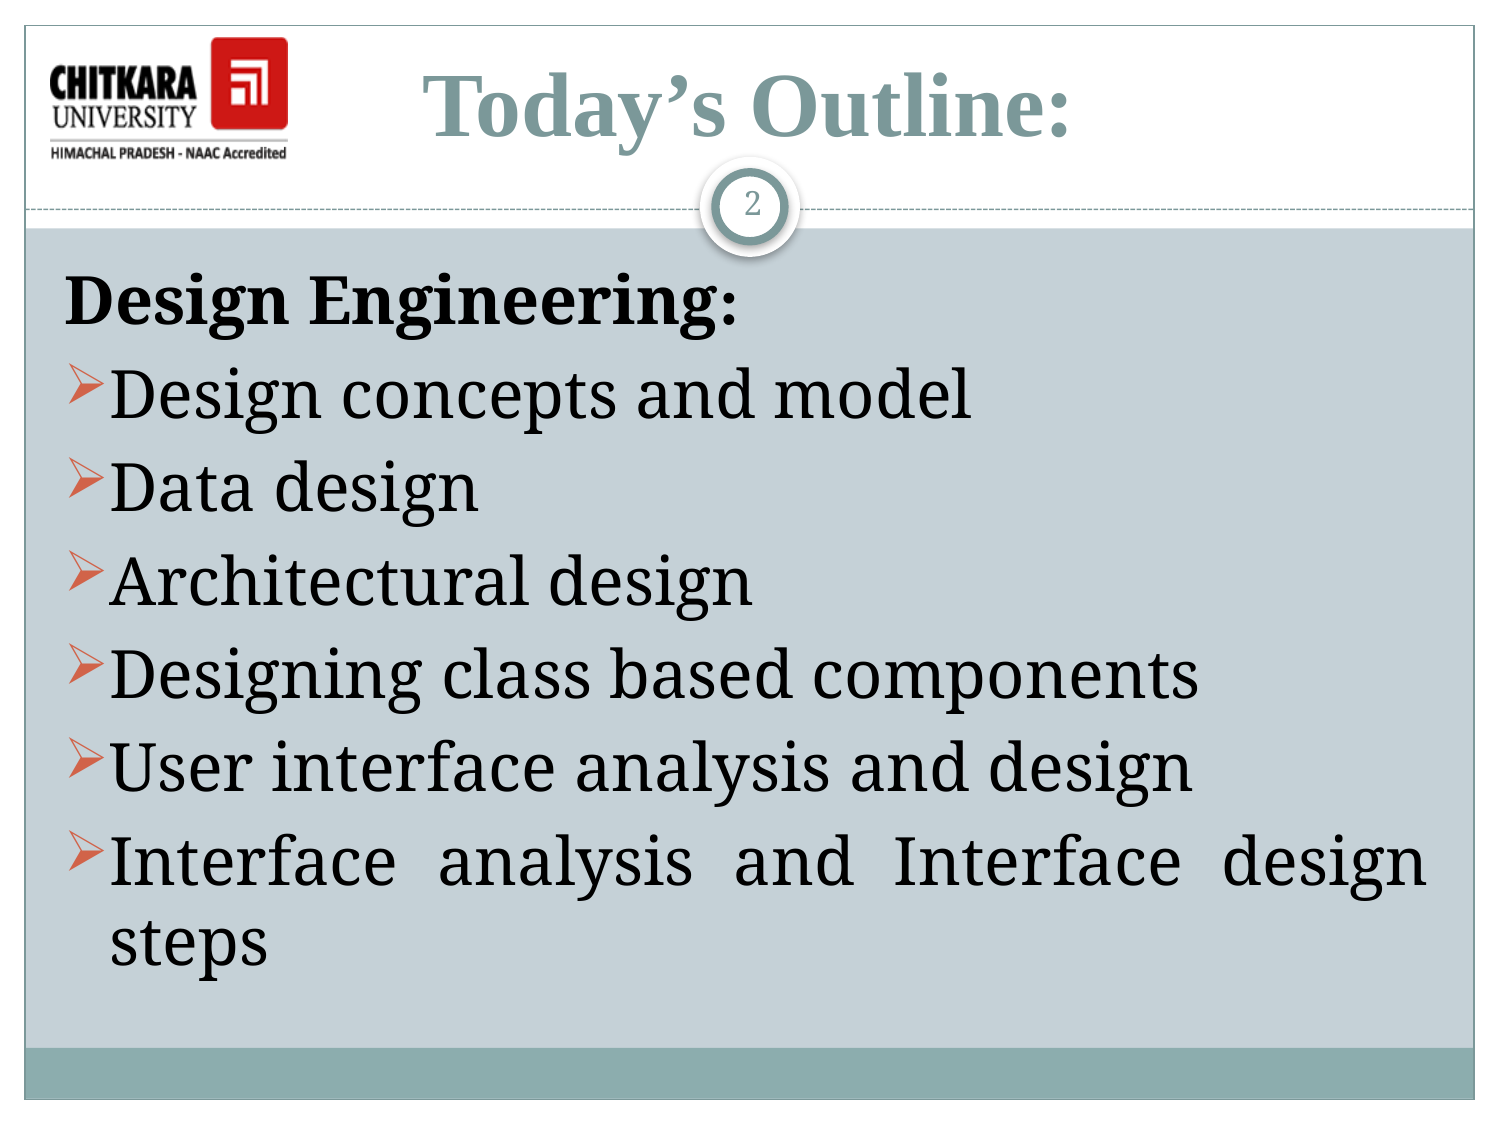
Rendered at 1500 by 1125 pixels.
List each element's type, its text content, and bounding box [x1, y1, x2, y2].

picture [49, 37, 288, 163]
title Today’s Outline: [289, 37, 1450, 162]
slide_number 2 [715, 168, 791, 241]
list Design Engineering: Design concepts and model Data design Architectural design Designing class based components User interface analysis and design Interface analysis and Interface design steps [49, 250, 1445, 1001]
